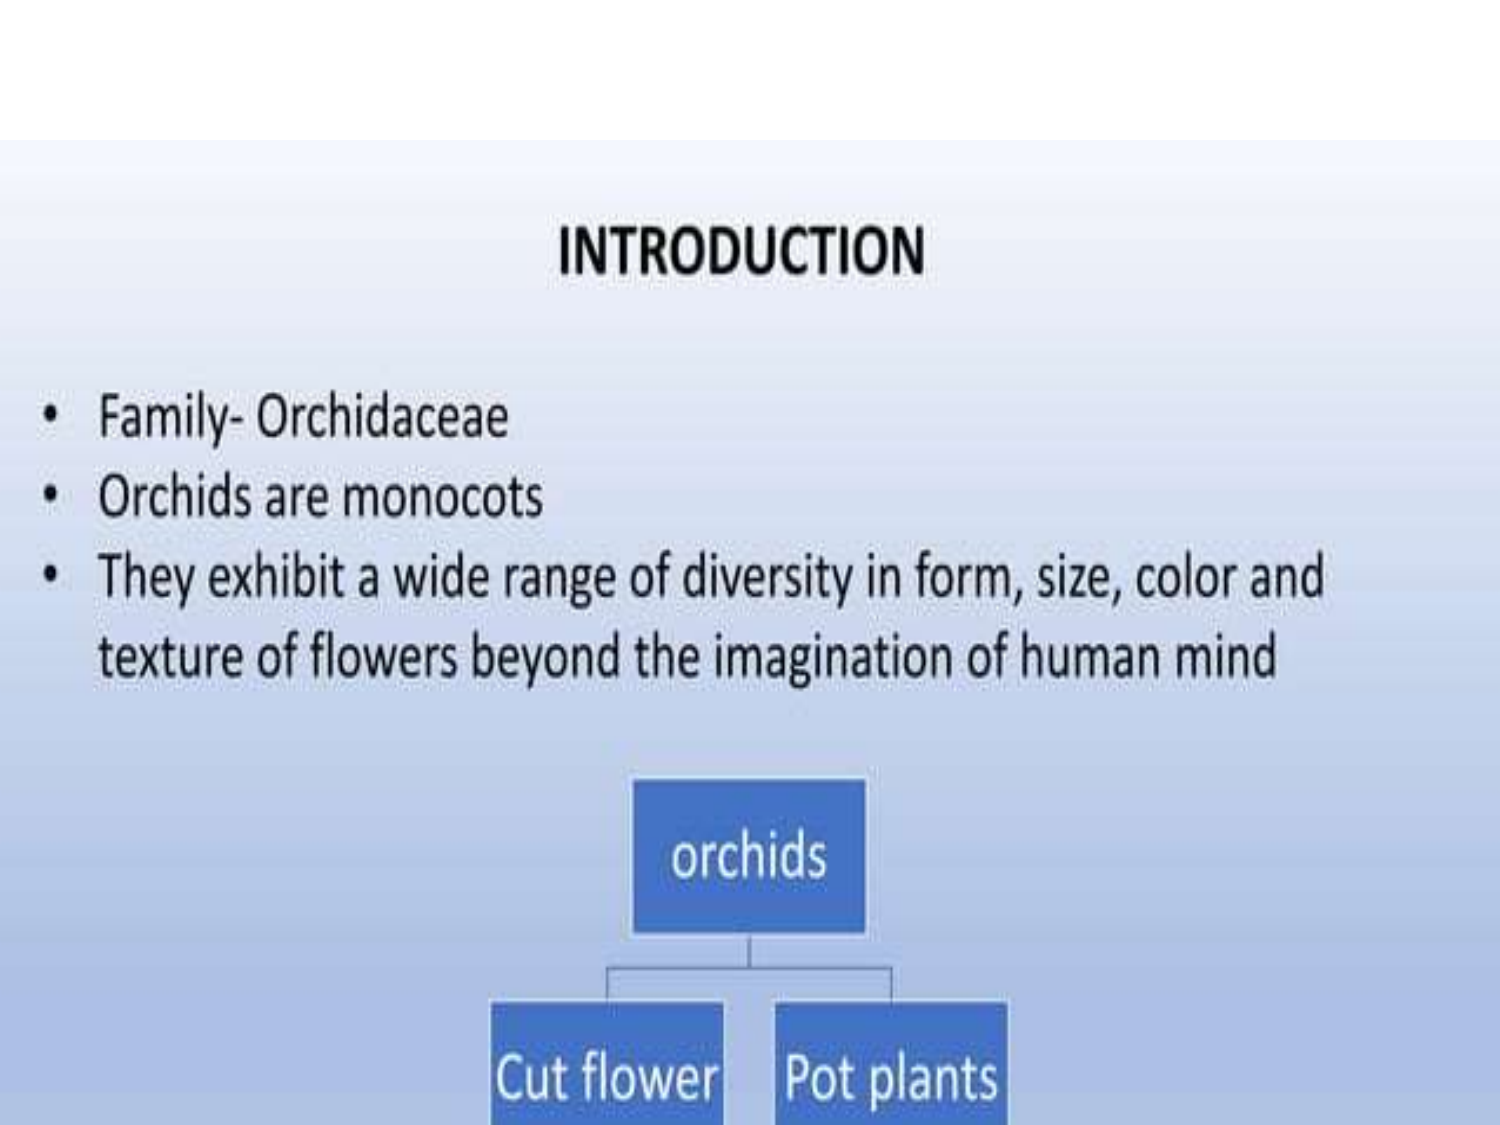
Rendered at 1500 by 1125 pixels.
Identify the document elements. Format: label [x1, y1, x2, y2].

picture [0, 139, 1500, 1125]
